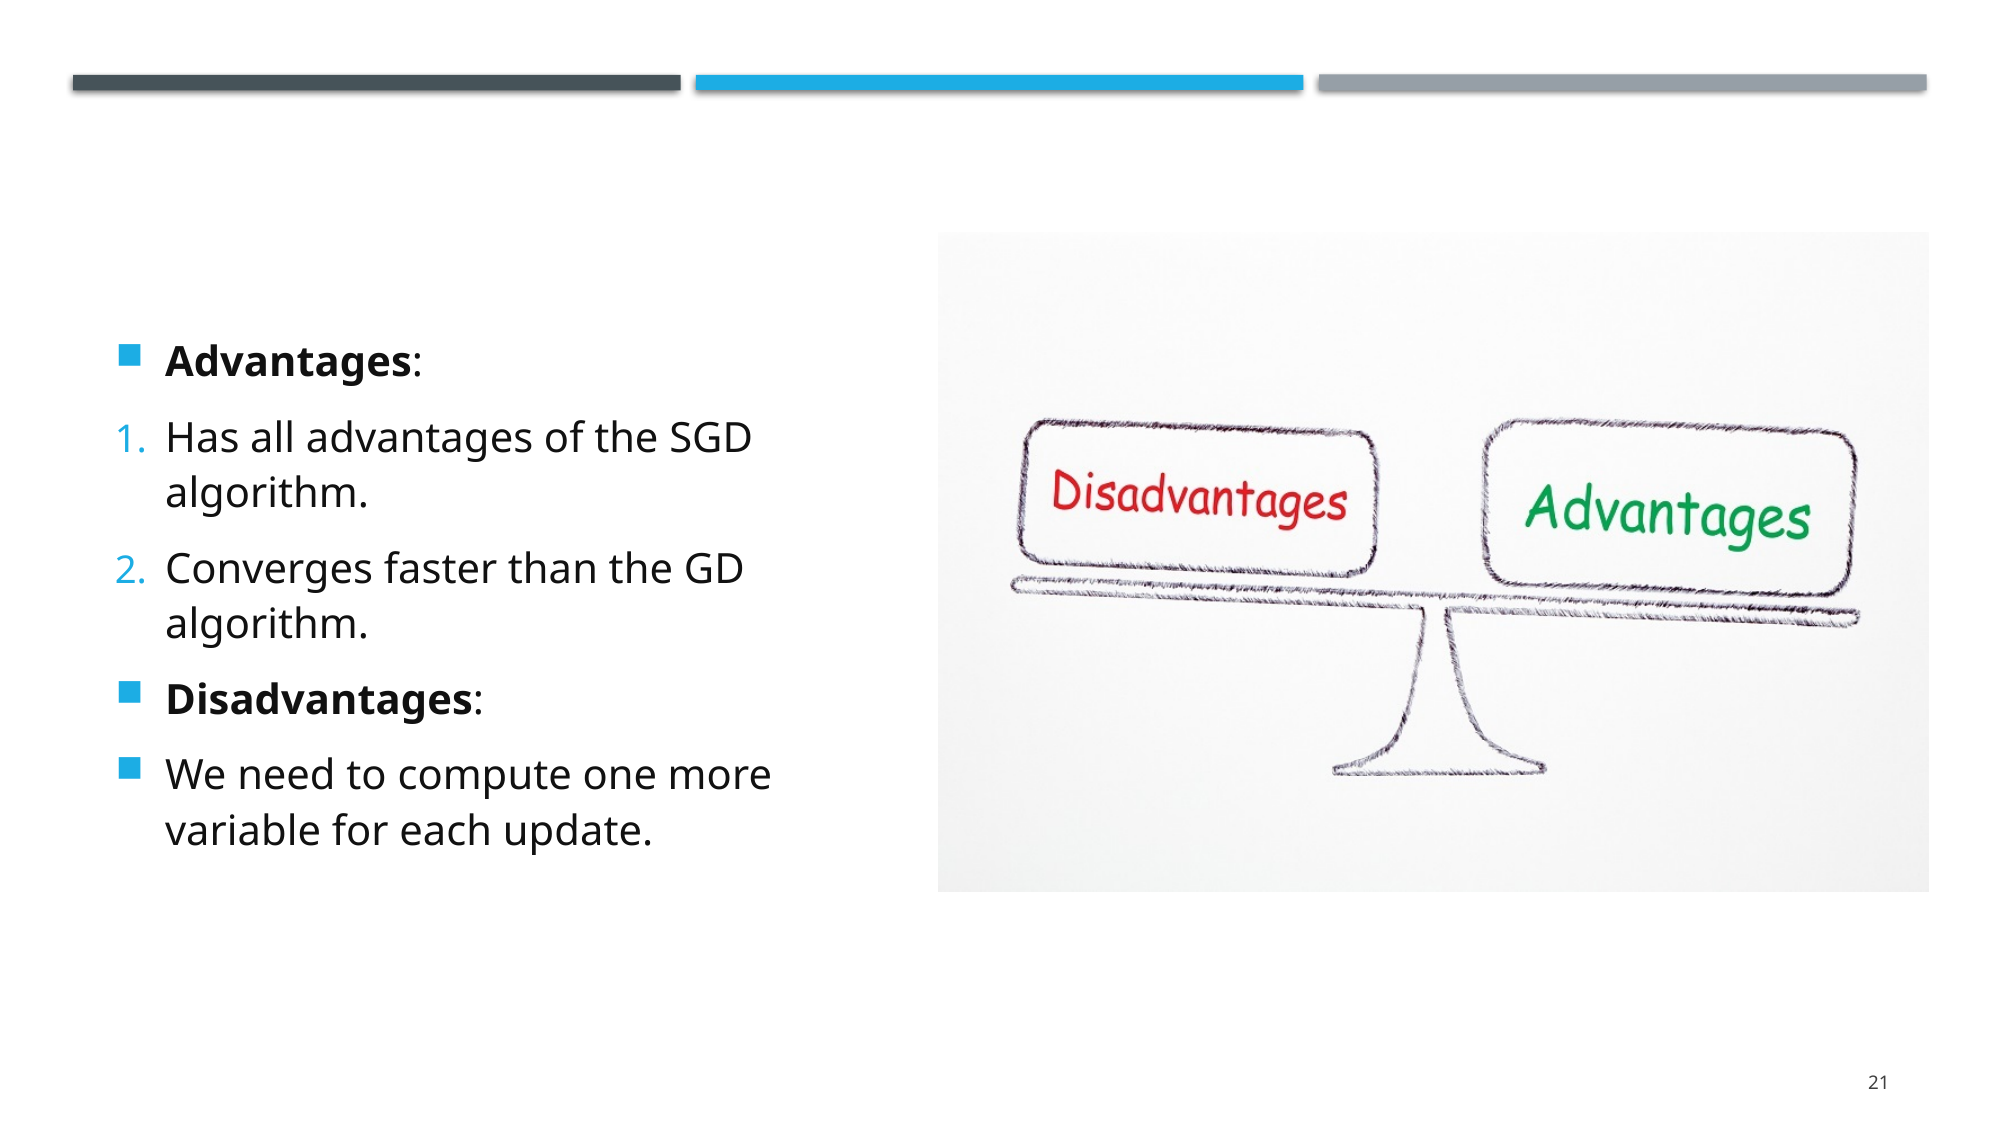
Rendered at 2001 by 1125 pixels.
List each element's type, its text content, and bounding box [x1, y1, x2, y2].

picture [938, 232, 1929, 893]
list Advantages: Has all advantages of the SGD algorithm. Converges faster than the GD algorithm. Disadvantages: We need to compute one more variable for each update. [99, 293, 877, 890]
slide_number 21 [1732, 1053, 1905, 1114]
